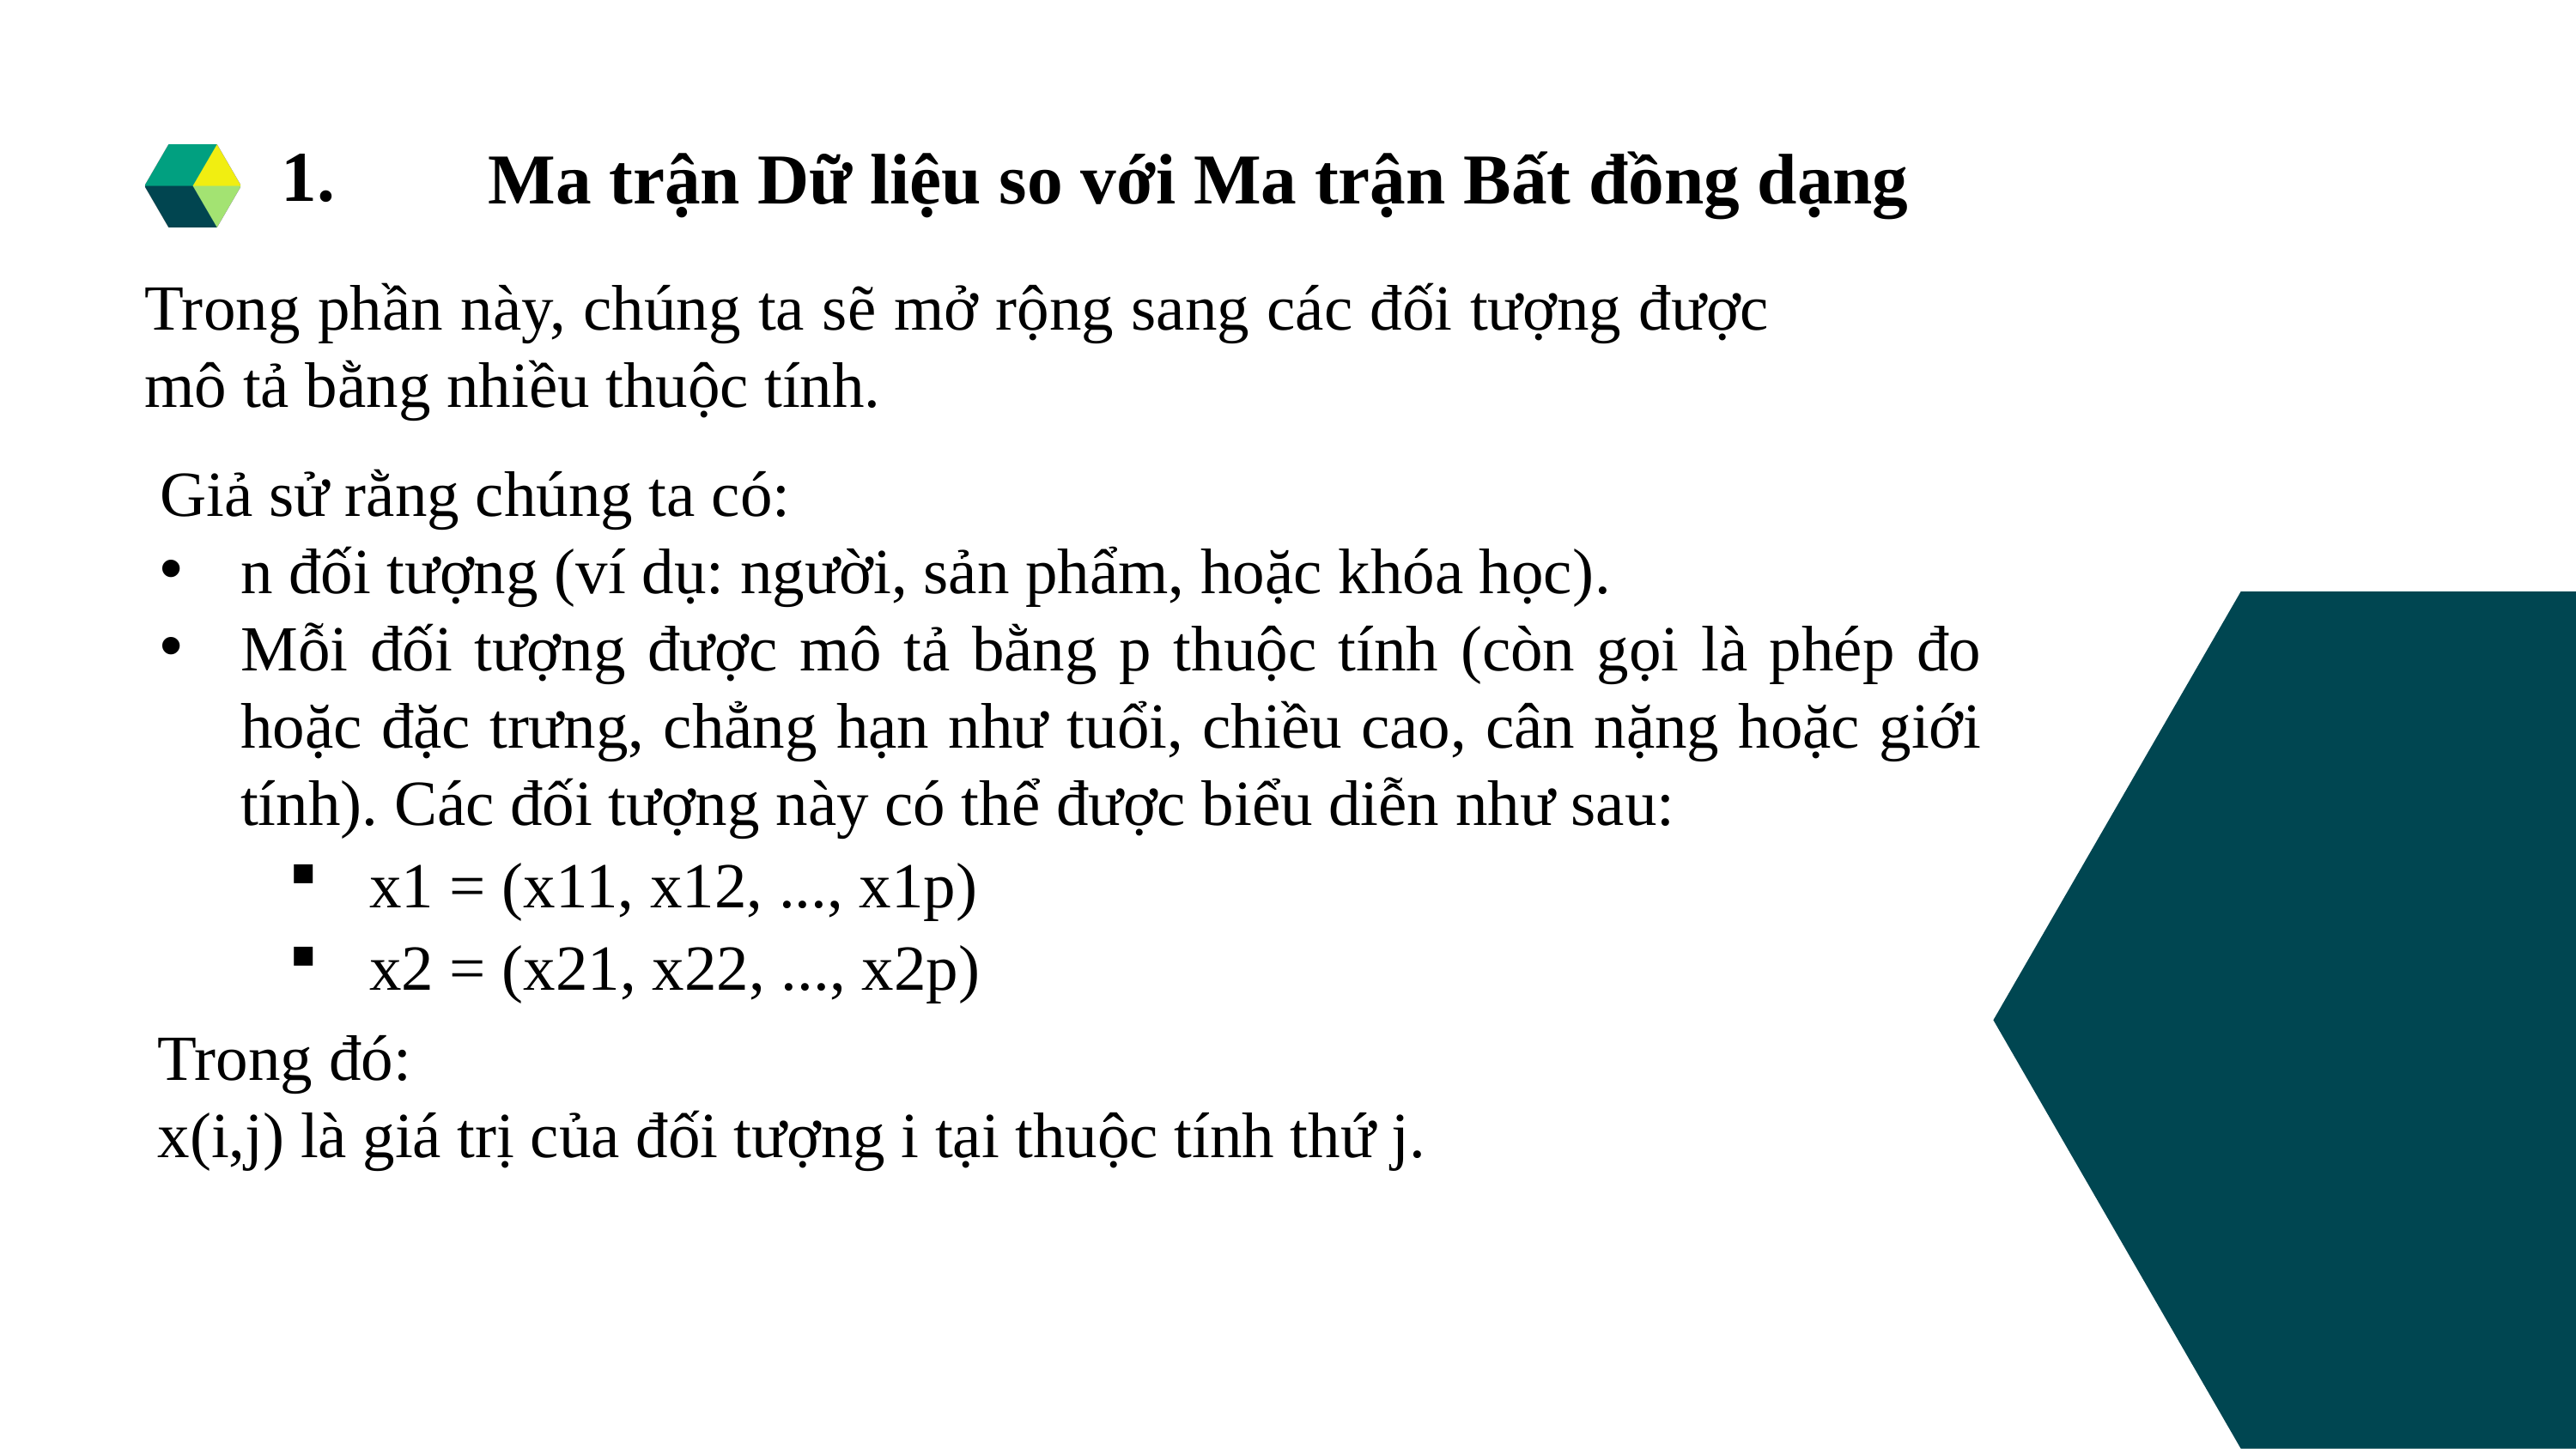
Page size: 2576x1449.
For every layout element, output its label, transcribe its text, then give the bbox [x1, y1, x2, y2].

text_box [1993, 591, 2576, 1449]
text_box Giả sử rằng chúng ta có: n đối tượng (ví dụ: người, sản phẩm, hoặc khóa học). Mỗi đối tượng được mô tả bằng p thuộc tính (còn gọi là phép đo hoặc đặc trưng, chẳng hạn như tuổi, chiều cao, cân nặng hoặc giới tính). Các đối tượng này có thể được biểu diễn như sau: x1 = (x11, x12, ..., x1p) x2 = (x21, x22, ..., x2p) [147, 445, 1996, 1010]
text_box Ma trận Dữ liệu so với Ma trận Bất đồng dạng [488, 132, 2114, 219]
text_box Trong phần này, chúng ta sẽ mở rộng sang các đối tượng được mô tả bằng nhiều thuộc tính. [144, 265, 1771, 421]
text_box Trong đó: x(i,j) là giá trị của đối tượng i tại thuộc tính thứ j. [144, 1009, 1918, 1178]
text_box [144, 144, 489, 228]
